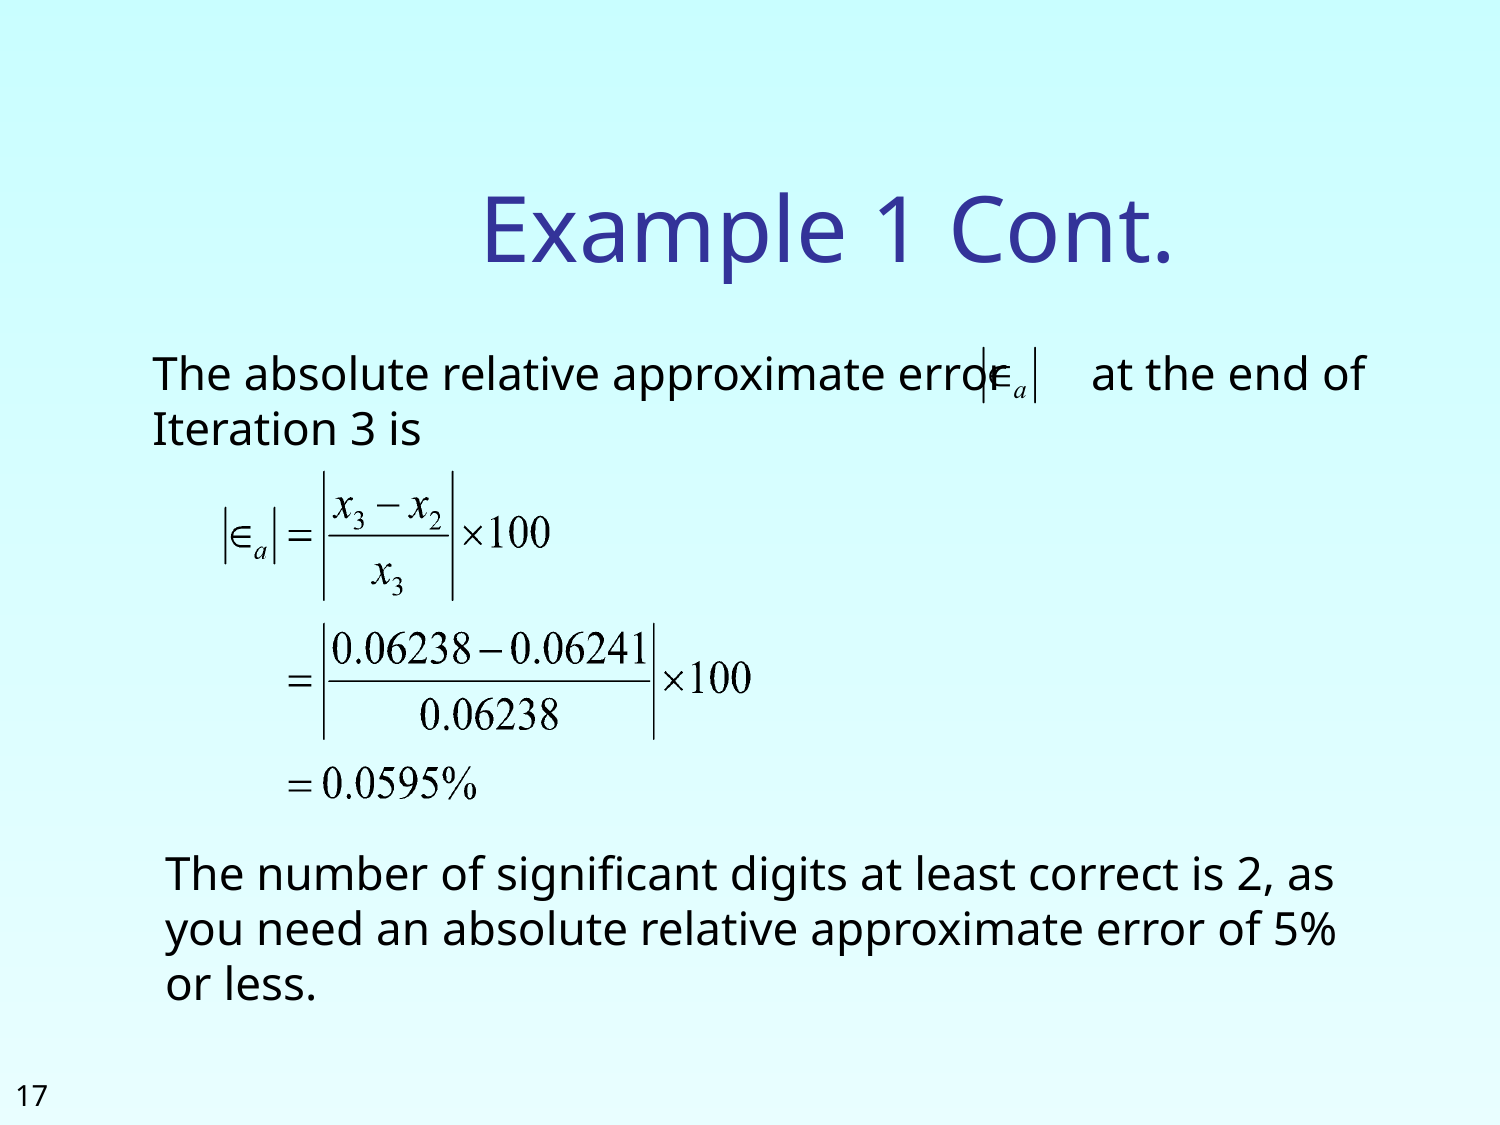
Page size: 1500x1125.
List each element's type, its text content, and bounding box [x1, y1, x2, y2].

picture [217, 462, 758, 810]
text_box The number of significant digits at least correct is 2, as you need an absolute relative approximate error of 5% or less. [150, 837, 1400, 1018]
title Example 1 Cont. [188, 101, 1468, 289]
text_box ‹#› [0, 1087, 313, 1125]
picture [974, 337, 1047, 413]
text_box The absolute relative approximate error at the end of Iteration 3 is [137, 337, 1388, 463]
